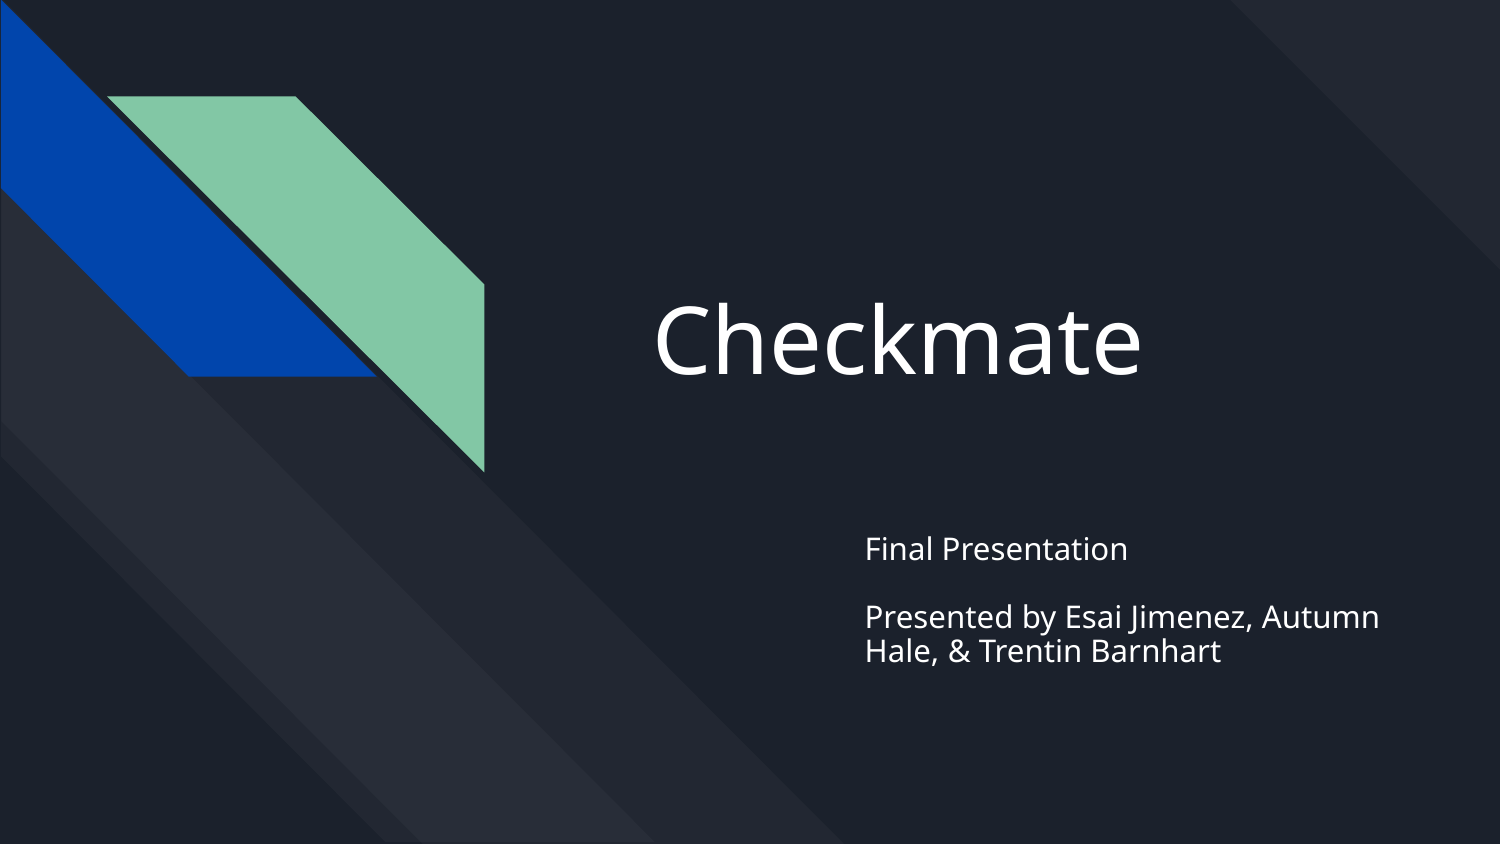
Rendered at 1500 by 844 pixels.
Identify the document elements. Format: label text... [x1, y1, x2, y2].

title Checkmate [637, 258, 1461, 518]
subtitle Final Presentation Presented by Esai Jimenez, Autumn Hale, & Trentin Barnhart [849, 517, 1419, 696]
